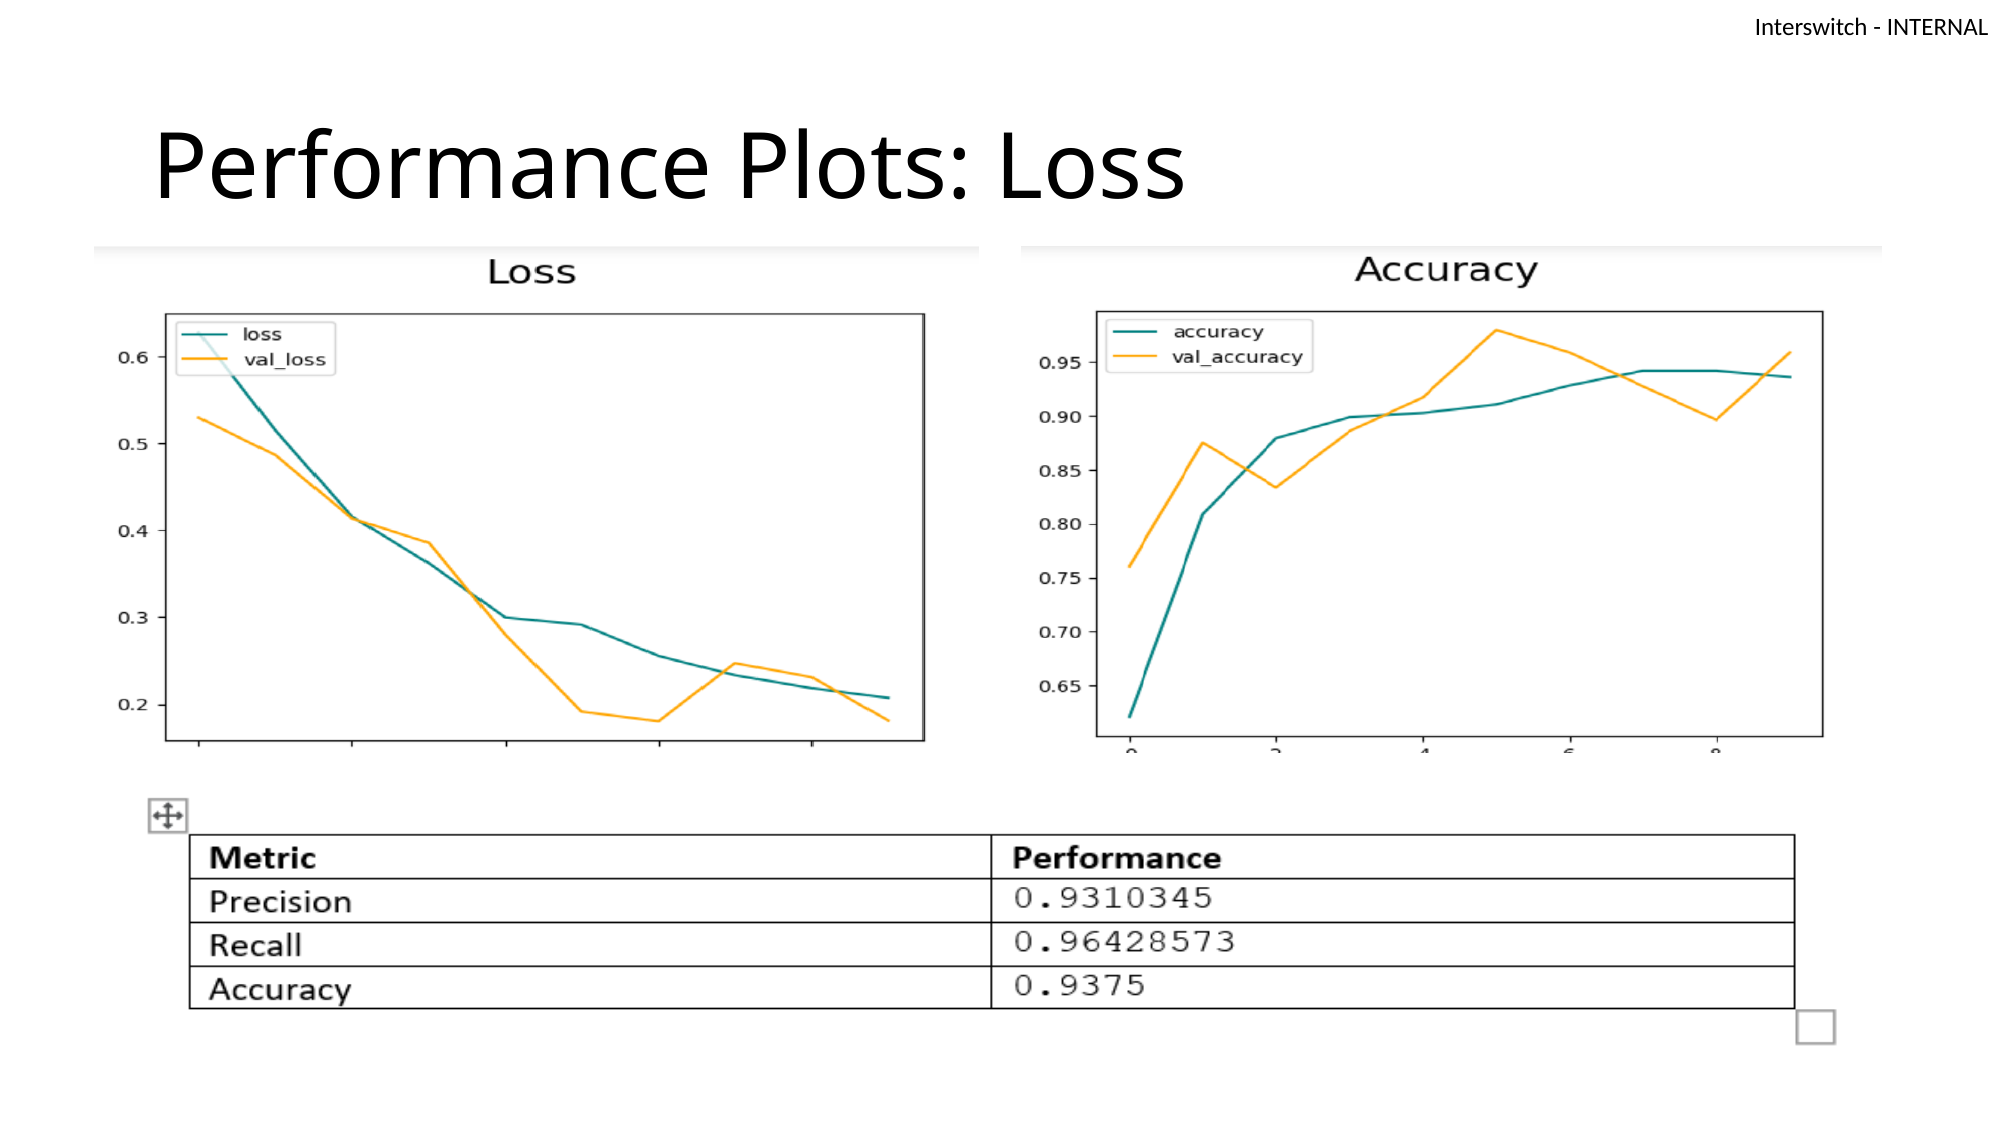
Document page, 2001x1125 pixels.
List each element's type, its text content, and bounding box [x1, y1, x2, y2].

picture [94, 243, 1882, 1105]
title Performance Plots: Loss [137, 59, 1863, 278]
